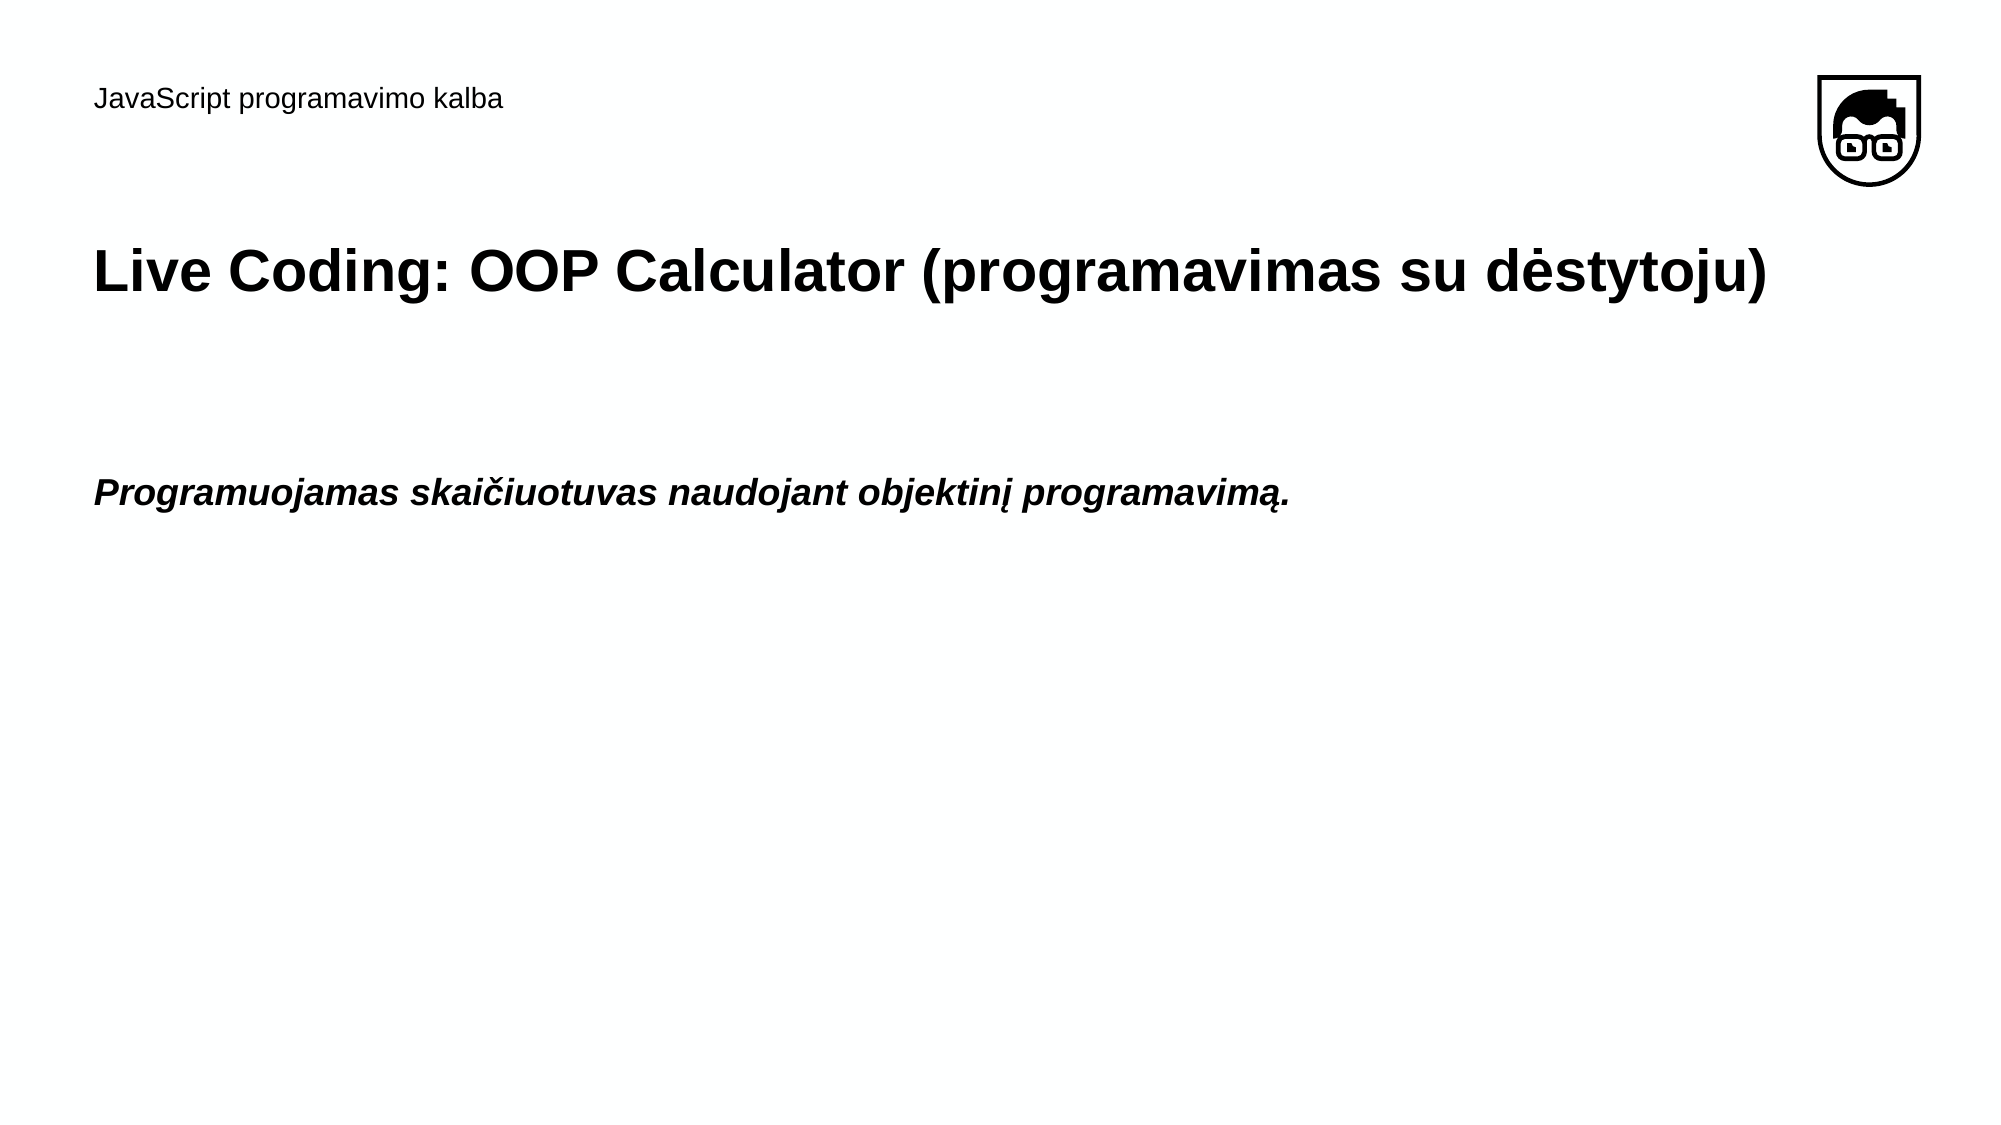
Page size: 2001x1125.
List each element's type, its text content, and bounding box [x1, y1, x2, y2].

list JavaScript programavimo kalba [78, 75, 1102, 150]
title Live Coding: OOP Calculator (programavimas su dėstytoju) [78, 224, 1851, 438]
list Programuojamas skaičiuotuvas naudojant objektinį programavimą. [78, 438, 1861, 1125]
